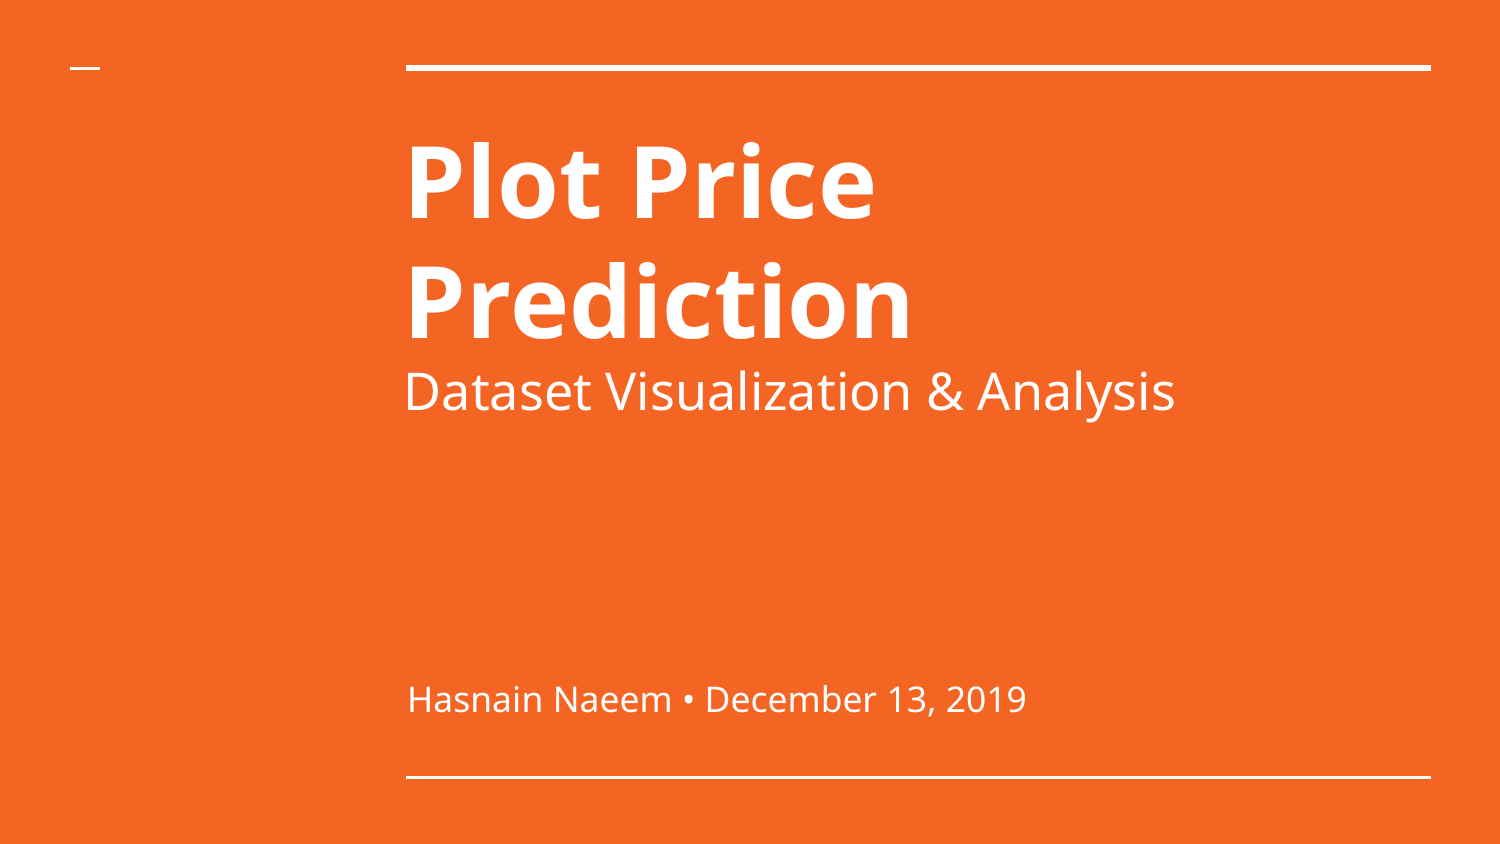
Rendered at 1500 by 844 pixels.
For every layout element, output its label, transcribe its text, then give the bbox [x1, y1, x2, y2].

subtitle Hasnain Naeem • December 13, 2019 [392, 531, 1431, 735]
title Plot Price Prediction Dataset Visualization & Analysis [389, 103, 1428, 357]
